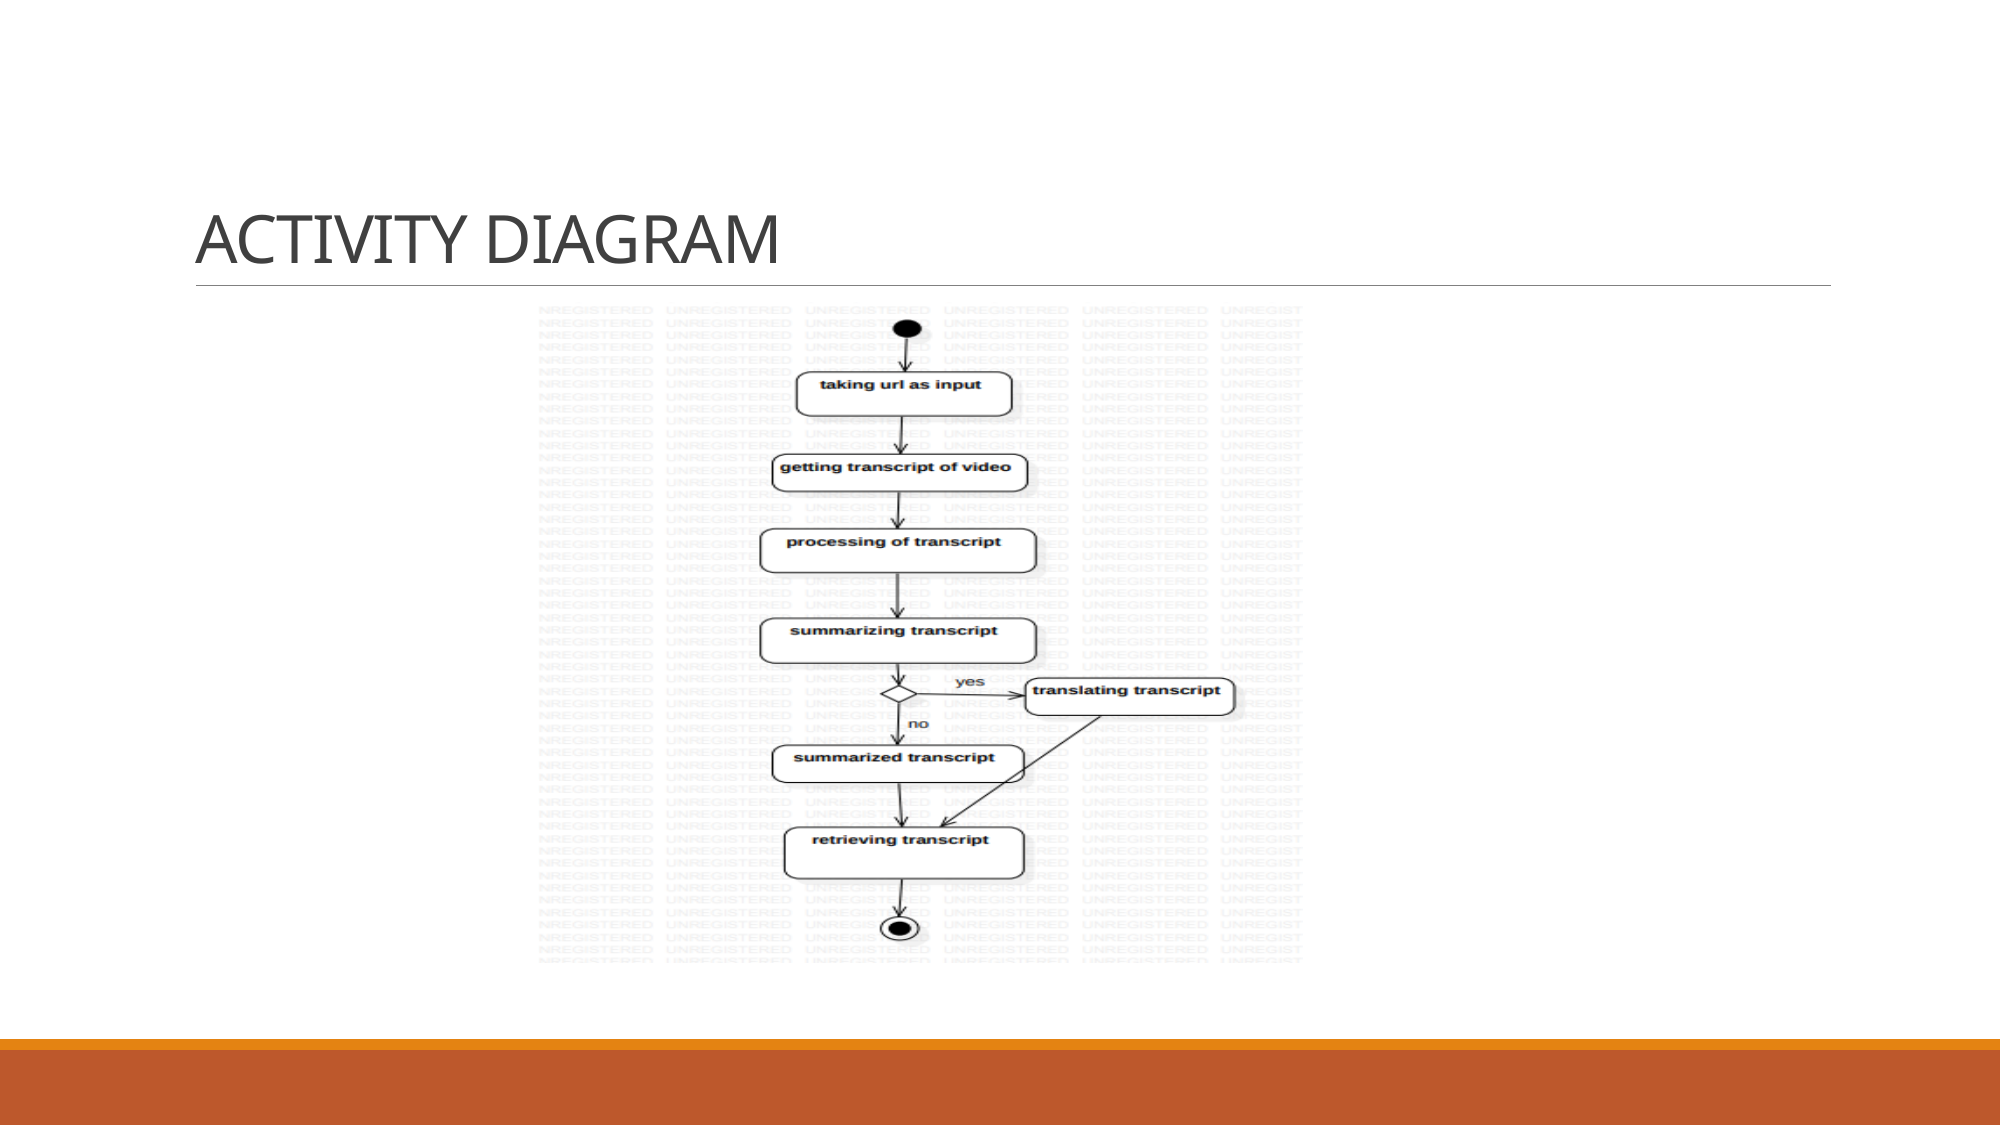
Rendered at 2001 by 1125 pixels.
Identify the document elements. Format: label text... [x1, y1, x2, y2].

title ACTIVITY DIAGRAM [180, 47, 1830, 285]
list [538, 302, 1304, 964]
